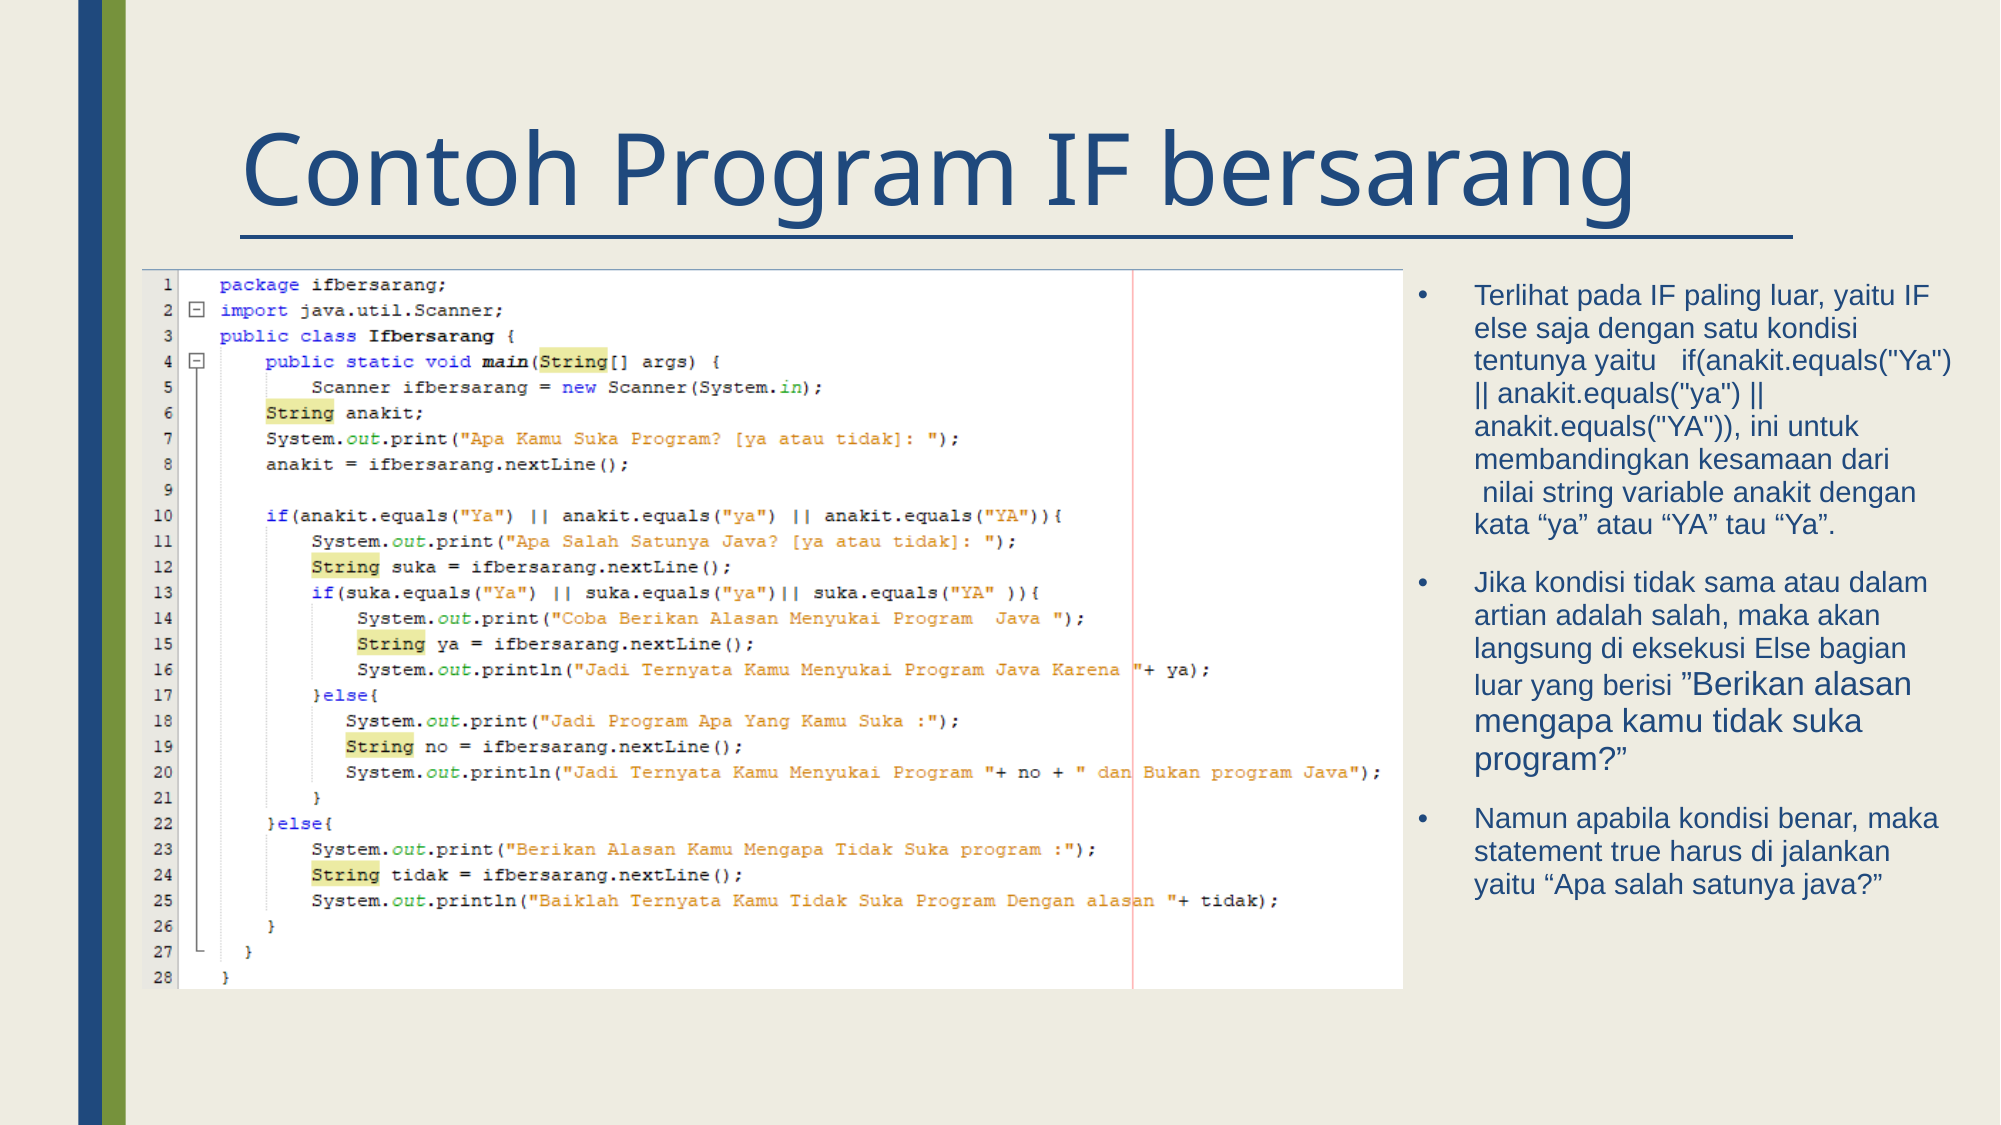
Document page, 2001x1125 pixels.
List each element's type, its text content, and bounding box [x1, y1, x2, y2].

text_box Terlihat pada IF paling luar, yaitu IF else saja dengan satu kondisi tentunya yaitu if(anakit.equals("Ya") || anakit.equals("ya") || anakit.equals("YA")), ini untuk membandingkan kesamaan dari nilai string variable anakit dengan kata “ya” atau “YA” tau “Ya”. Jika kondisi tidak sama atau dalam artian adalah salah, maka akan langsung di eksekusi Else bagian luar yang berisi ”Berikan alasan mengapa kamu tidak suka program?” Namun apabila kondisi benar, maka statement true harus di jalankan yaitu “Apa salah satunya java?” [1402, 271, 1973, 1097]
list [142, 269, 1403, 989]
title Contoh Program IF bersarang [225, 112, 1800, 231]
